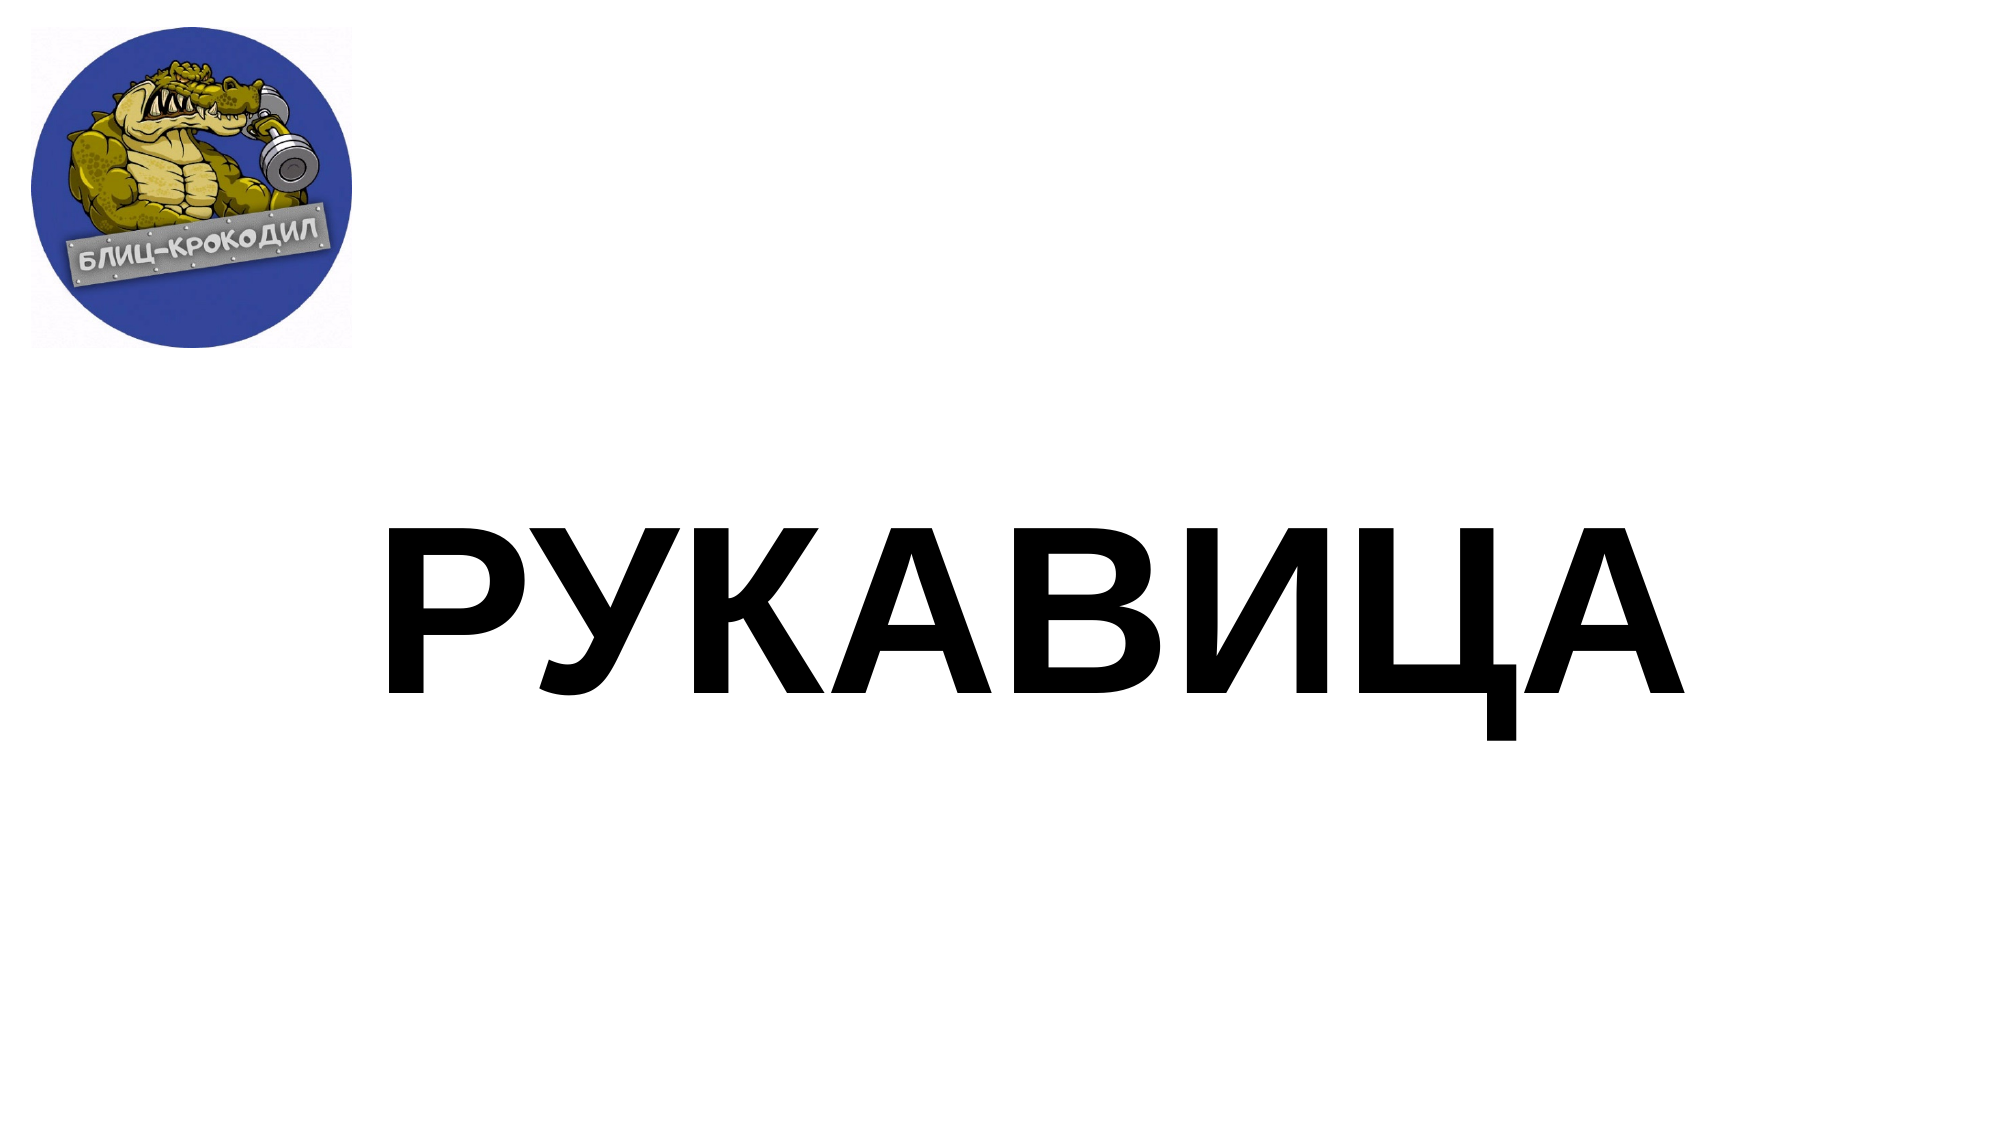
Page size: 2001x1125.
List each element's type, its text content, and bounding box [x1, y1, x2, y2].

title РУКАВИЦА [282, 361, 1783, 754]
picture [31, 27, 352, 348]
